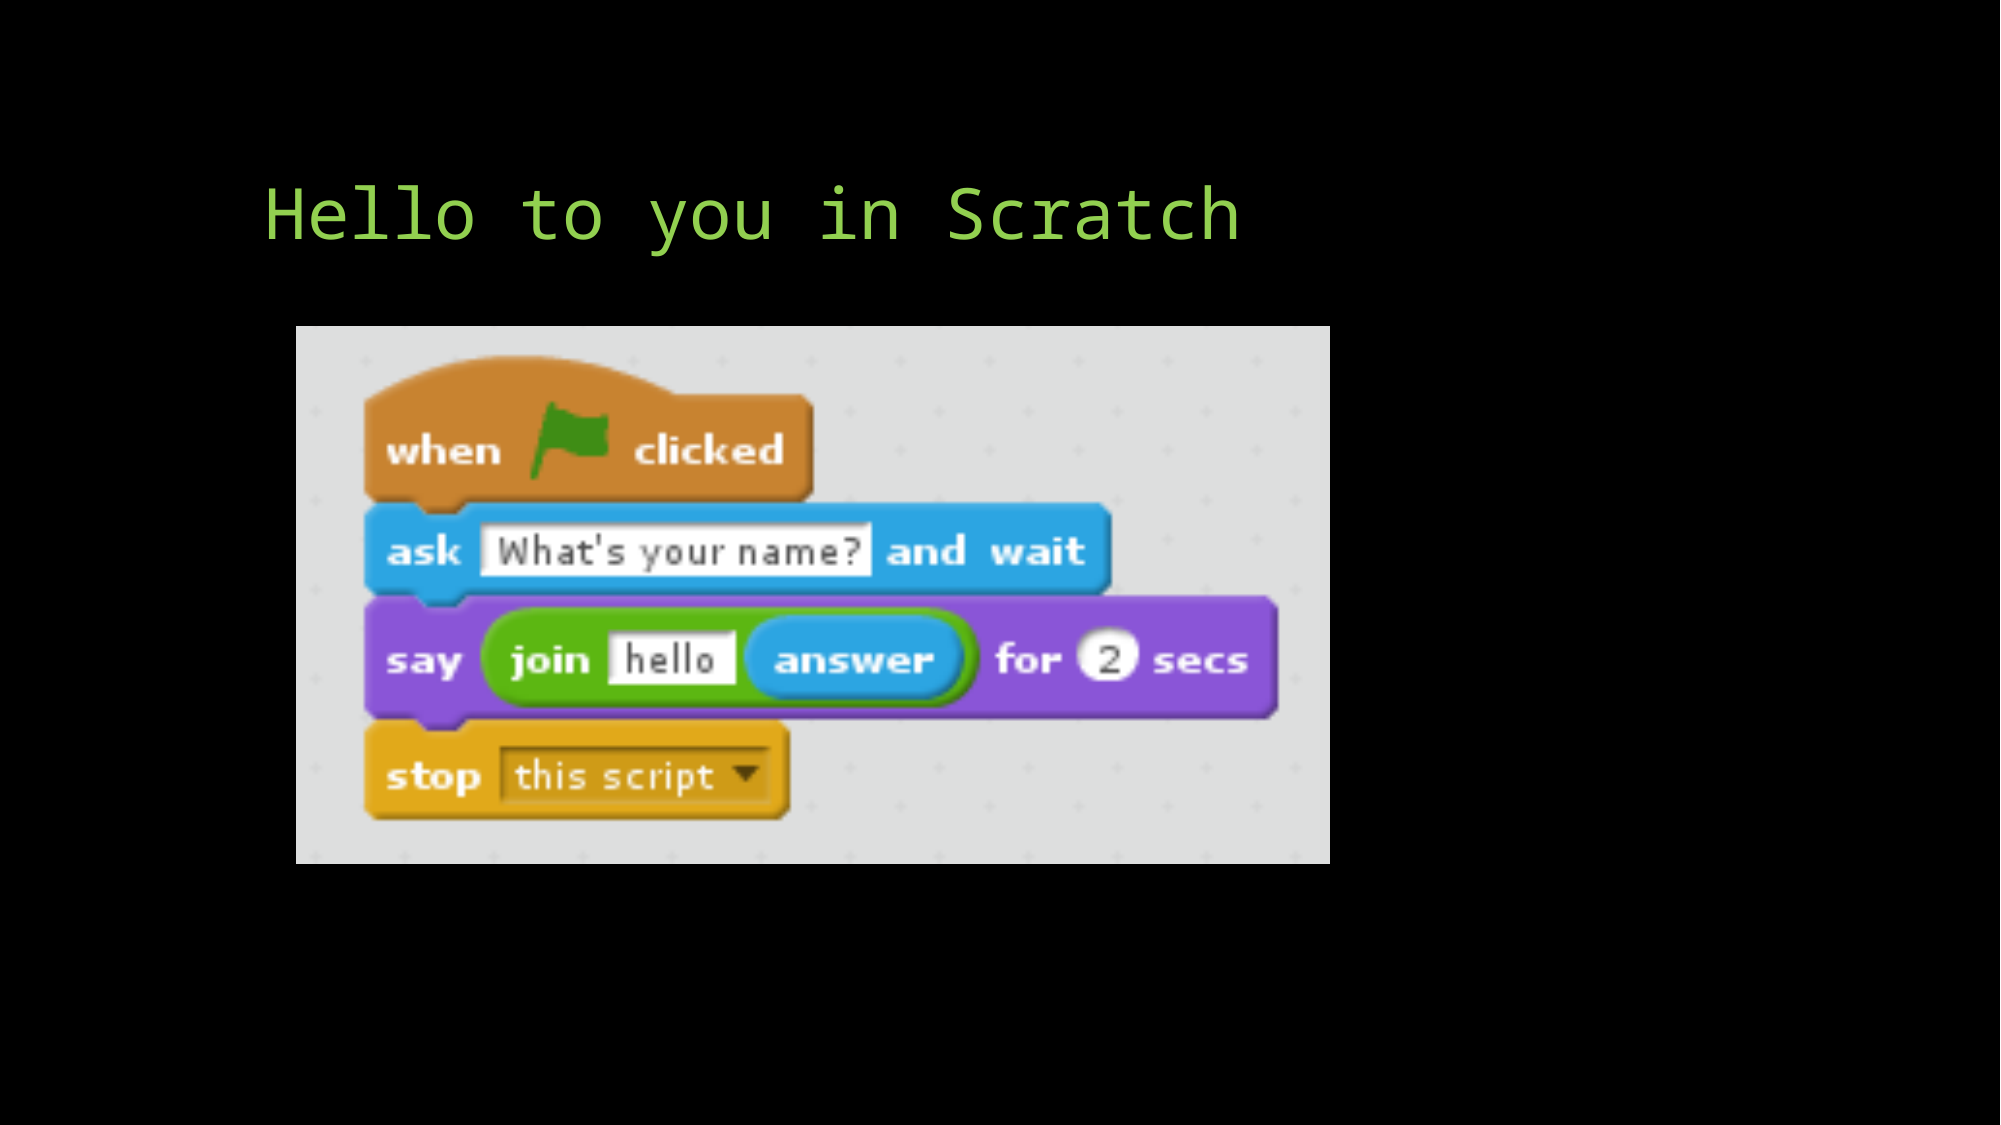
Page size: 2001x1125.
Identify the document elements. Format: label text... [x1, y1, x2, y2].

title Hello to you in Scratch [249, 75, 1750, 263]
picture [296, 326, 1330, 864]
